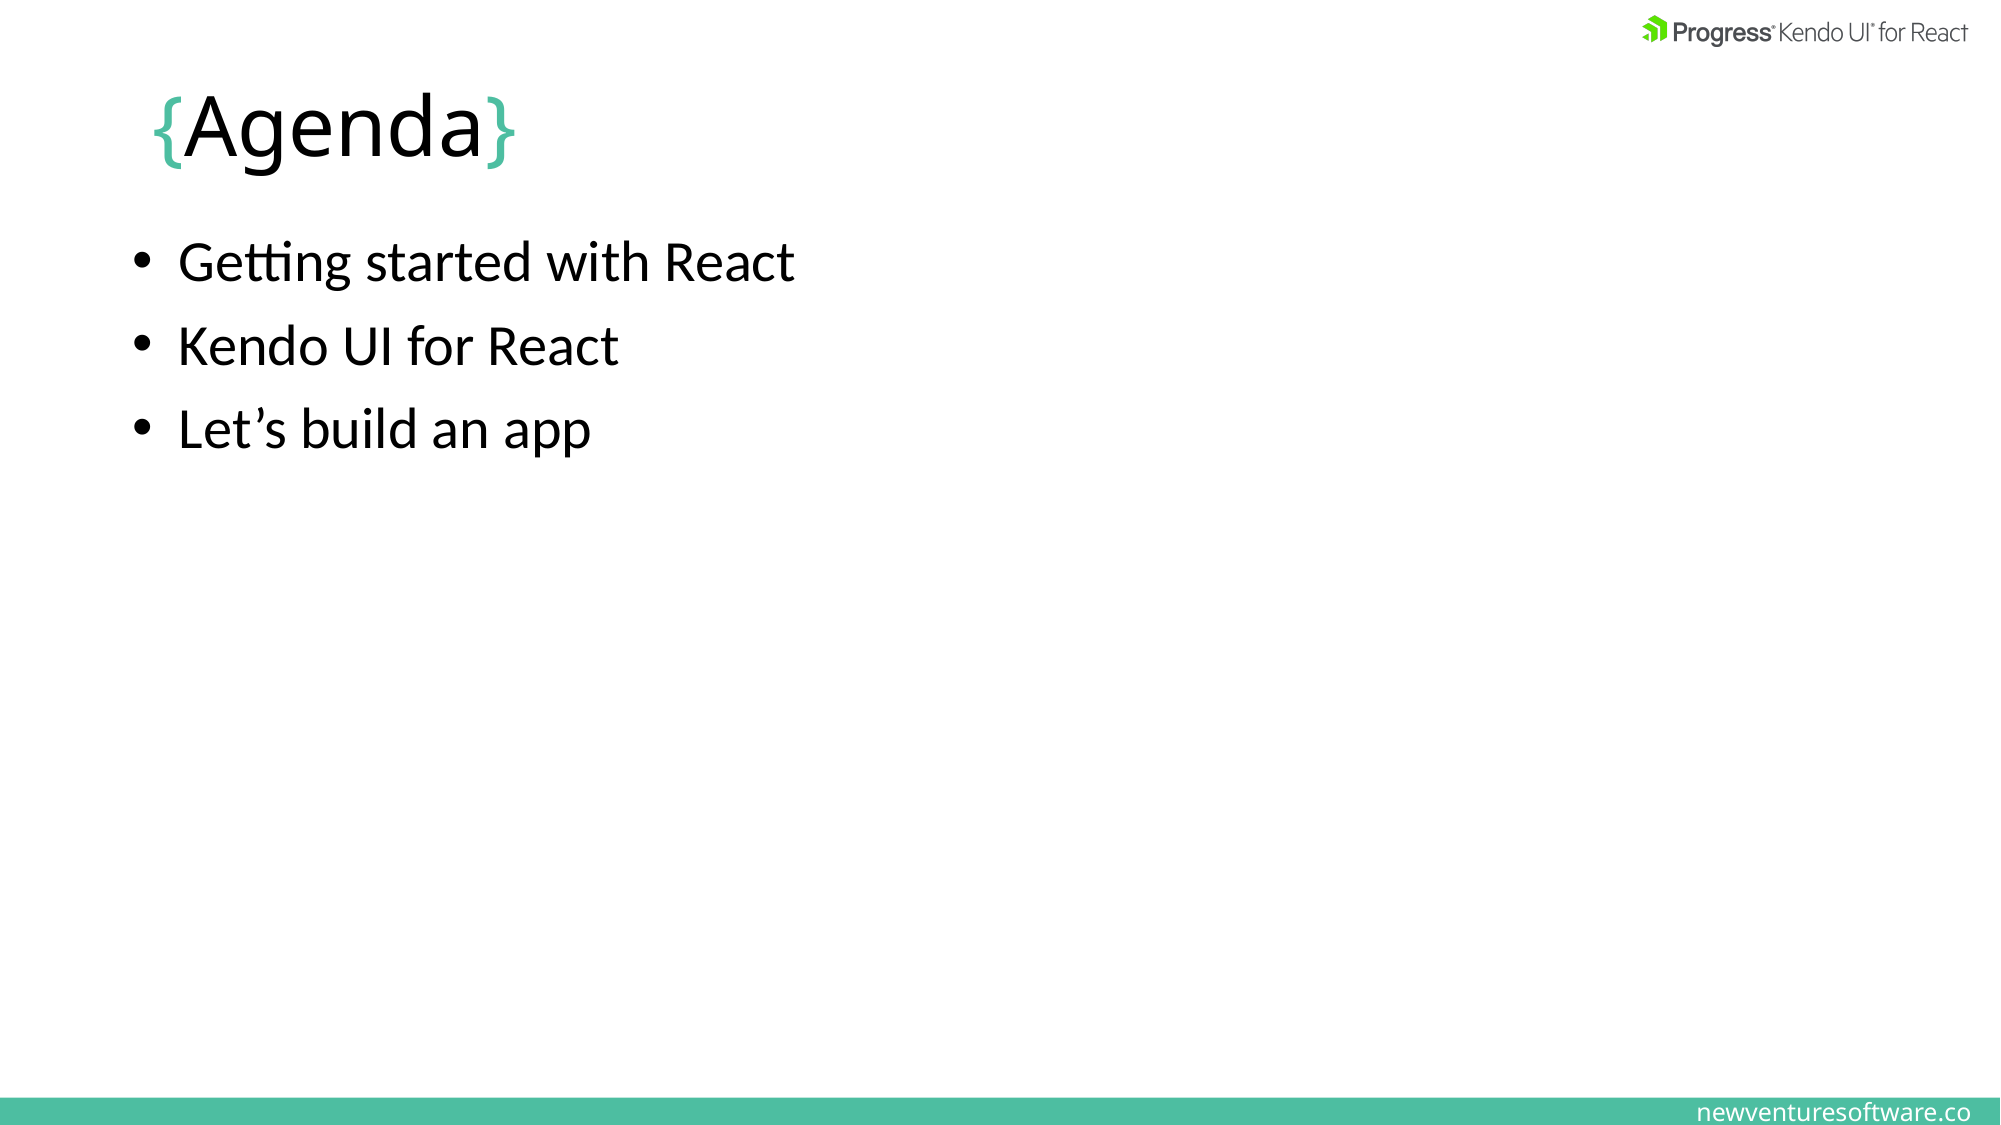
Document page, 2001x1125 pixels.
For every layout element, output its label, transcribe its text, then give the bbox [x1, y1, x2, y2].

list Getting started with React Kendo UI for React Let’s build an app [117, 223, 1870, 988]
title {Agenda} [137, 59, 1863, 200]
picture [1642, 15, 1991, 47]
